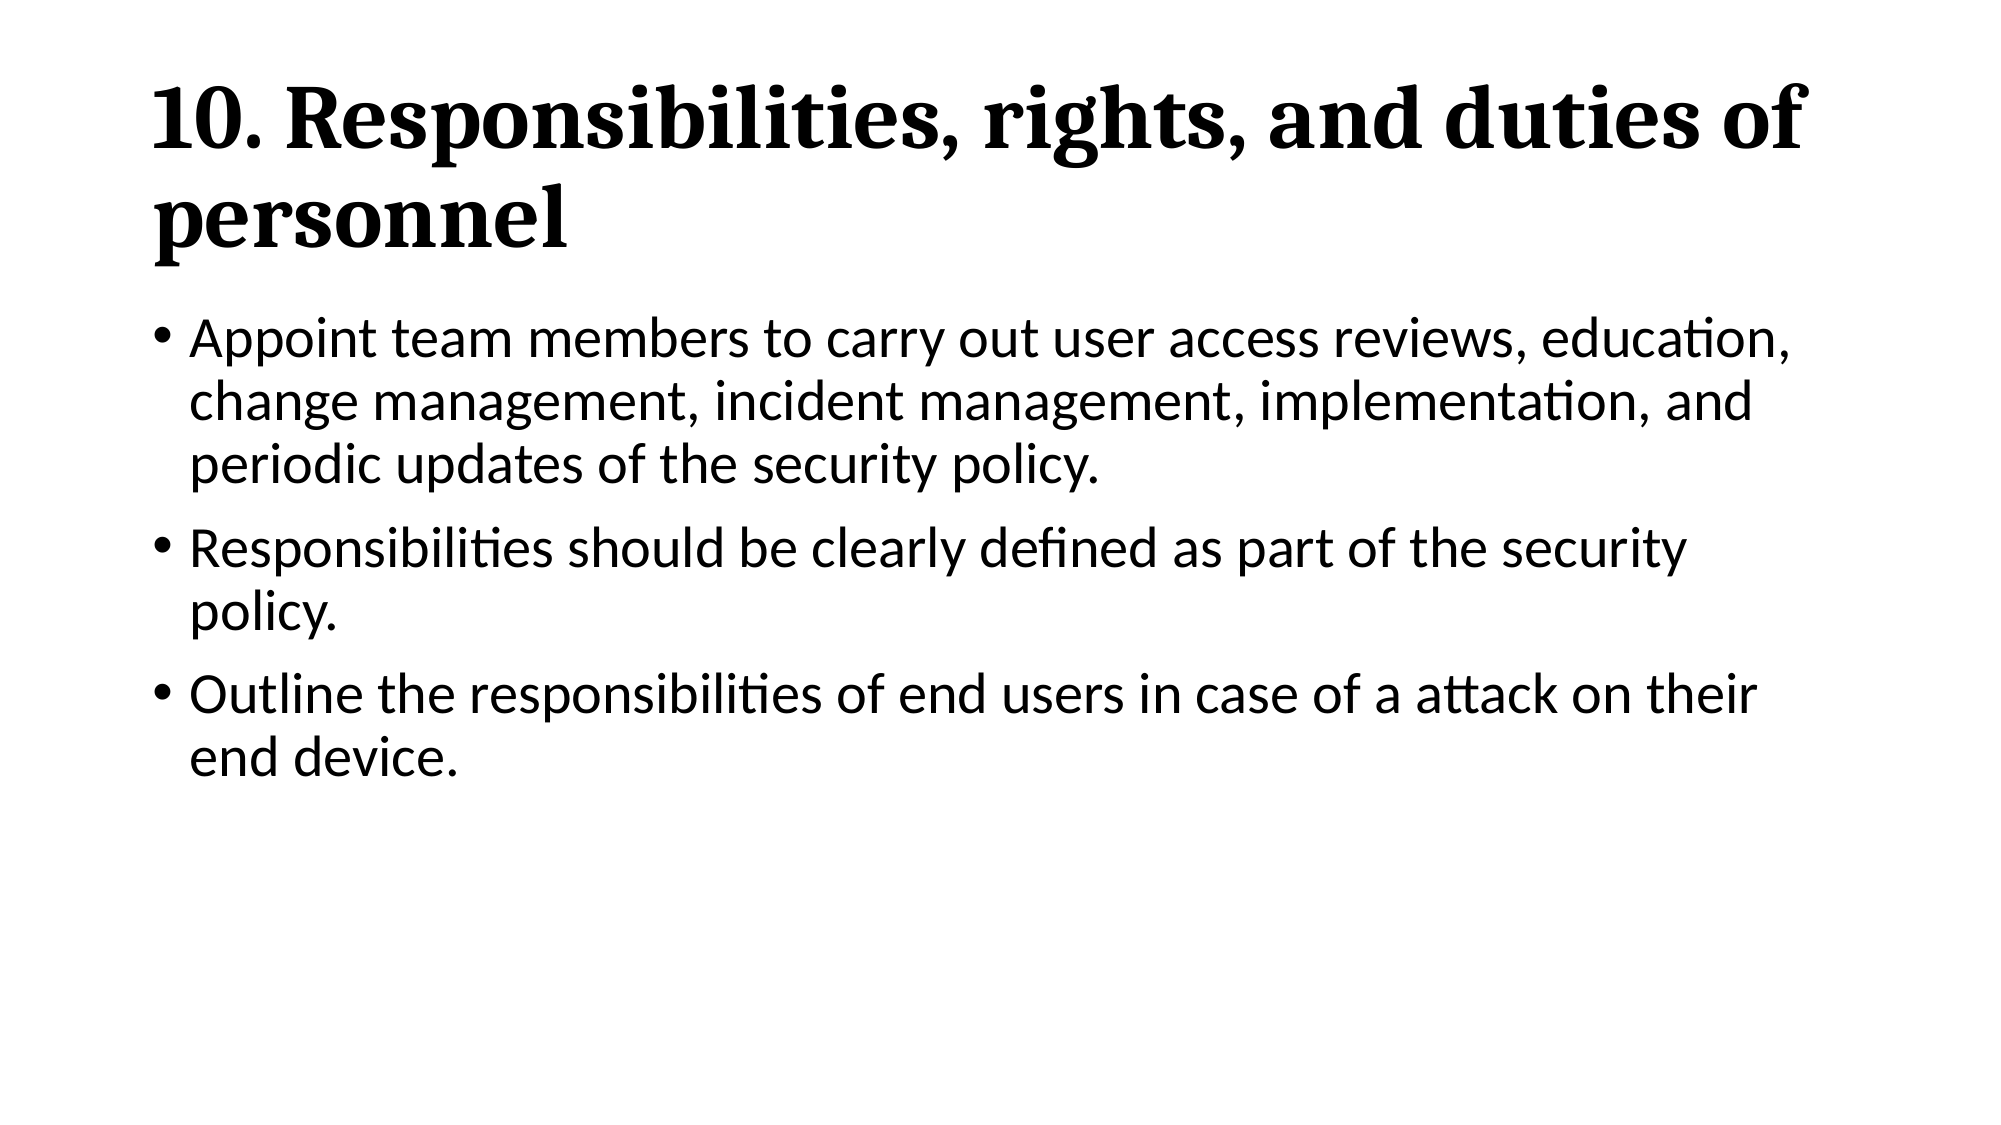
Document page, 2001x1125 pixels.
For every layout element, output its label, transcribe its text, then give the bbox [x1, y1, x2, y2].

title 10. Responsibilities, rights, and duties of personnel [137, 59, 1863, 278]
list Appoint team members to carry out user access reviews, education, change management, incident management, implementation, and periodic updates of the security policy. Responsibilities should be clearly defined as part of the security policy. Outline the responsibilities of end users in case of a attack on their end device. [137, 299, 1863, 1014]
